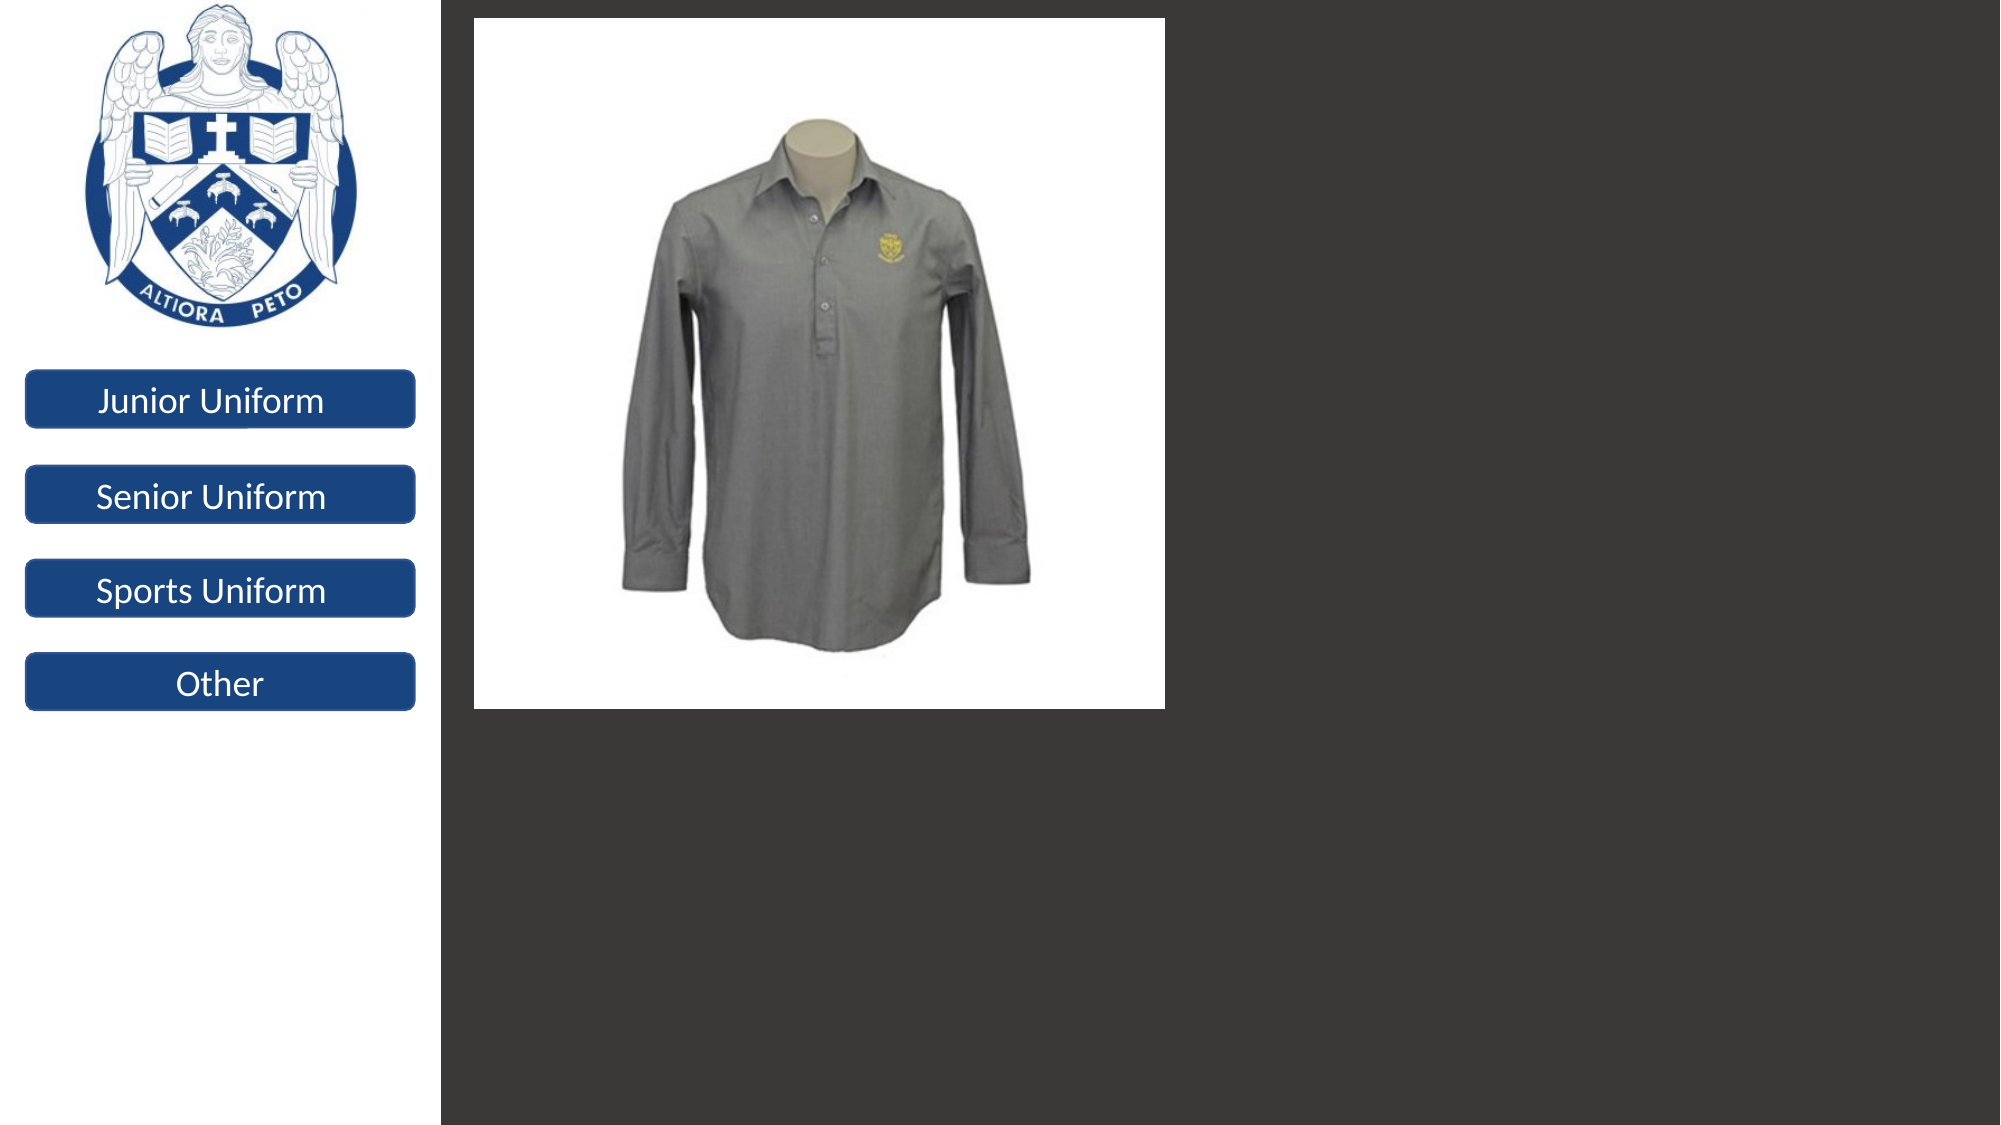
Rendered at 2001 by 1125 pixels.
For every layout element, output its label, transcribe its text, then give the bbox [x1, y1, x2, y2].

text_box Junior Uniform [24, 369, 416, 429]
picture [76, 0, 366, 334]
text_box Sports Uniform [24, 558, 416, 618]
text_box Senior Uniform [24, 464, 416, 524]
picture [474, 18, 1165, 709]
text_box [0, 0, 441, 1125]
text_box Other [24, 652, 416, 712]
